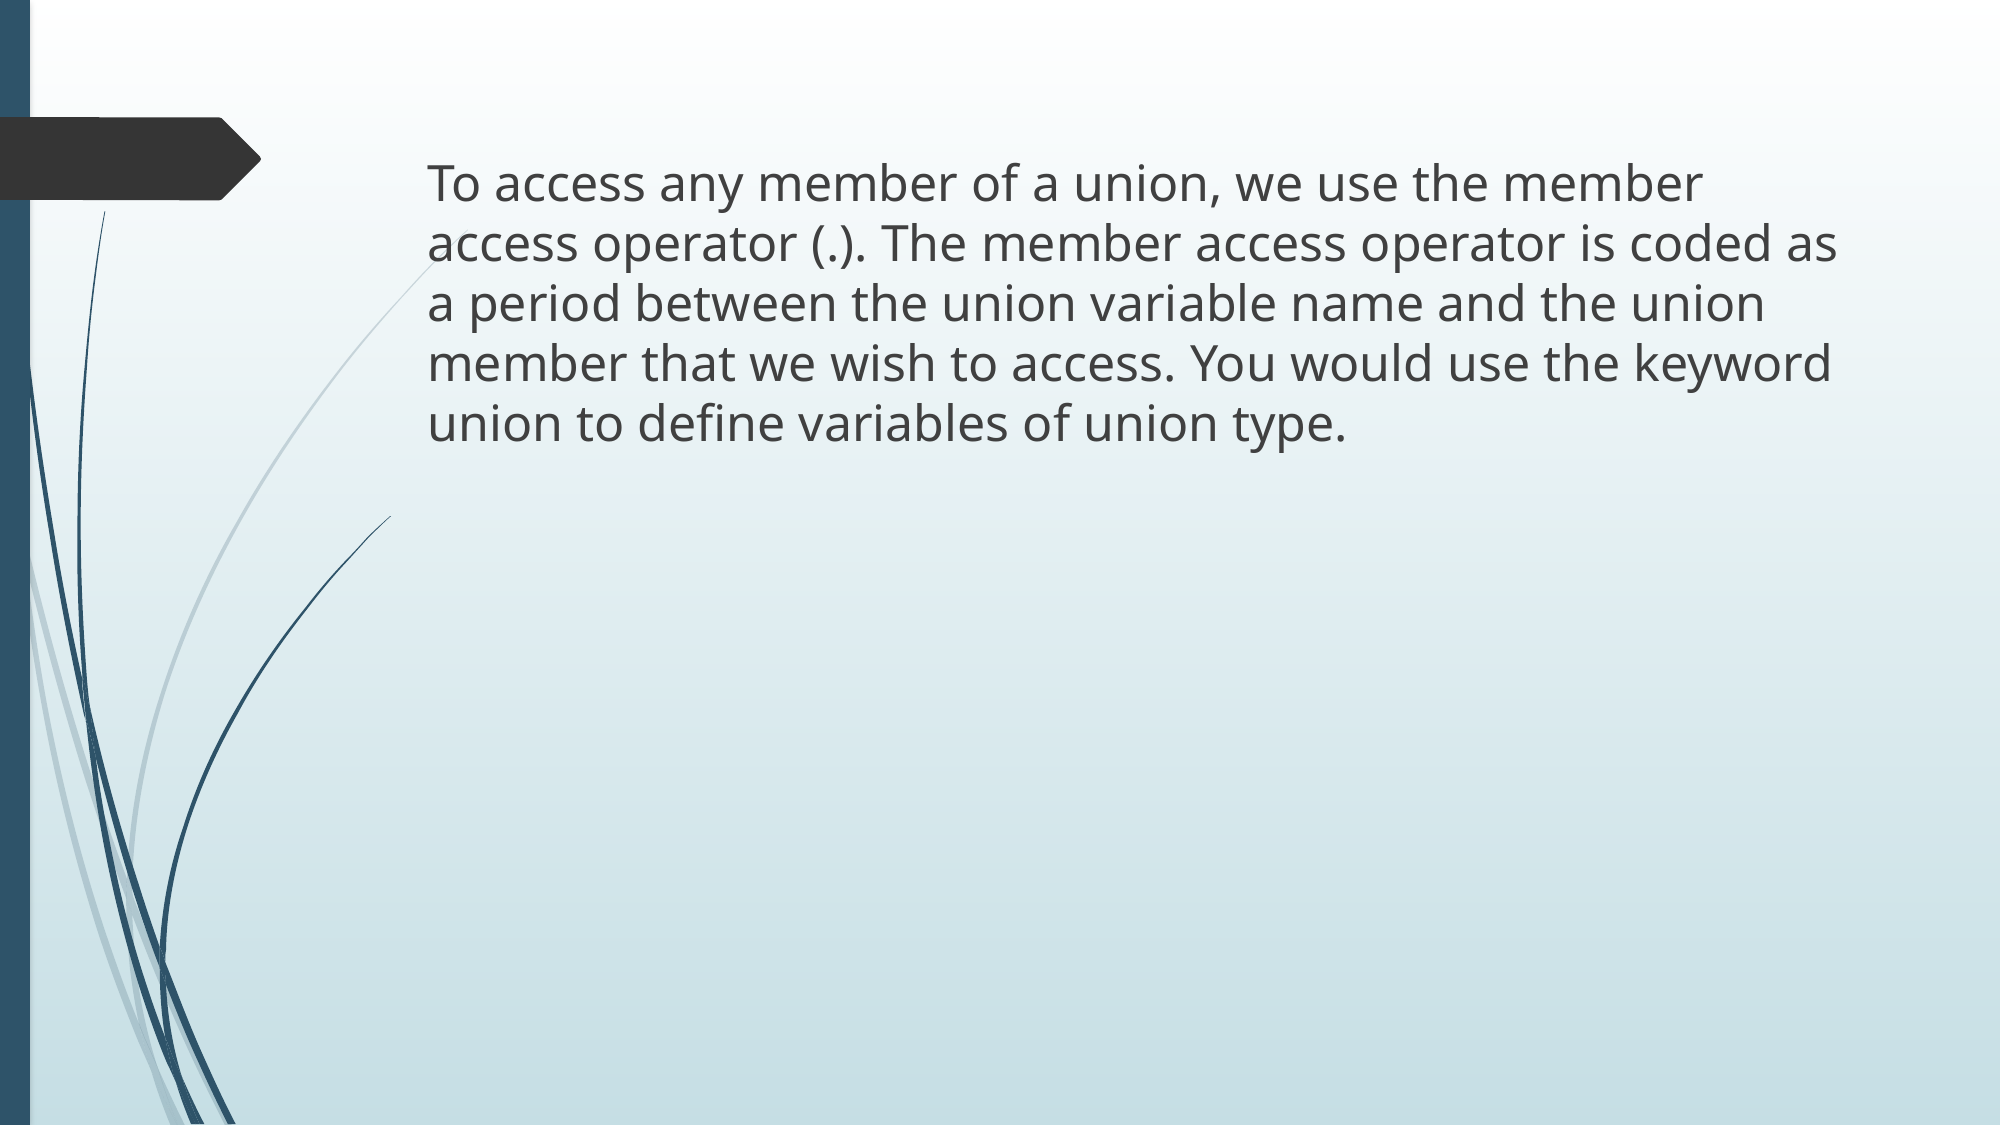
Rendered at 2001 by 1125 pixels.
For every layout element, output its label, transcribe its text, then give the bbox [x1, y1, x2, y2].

list To access any member of a union, we use the member access operator (.). The member access operator is coded as a period between the union variable name and the union member that we wish to access. You would use the keyword union to define variables of union type. [412, 143, 1875, 1008]
